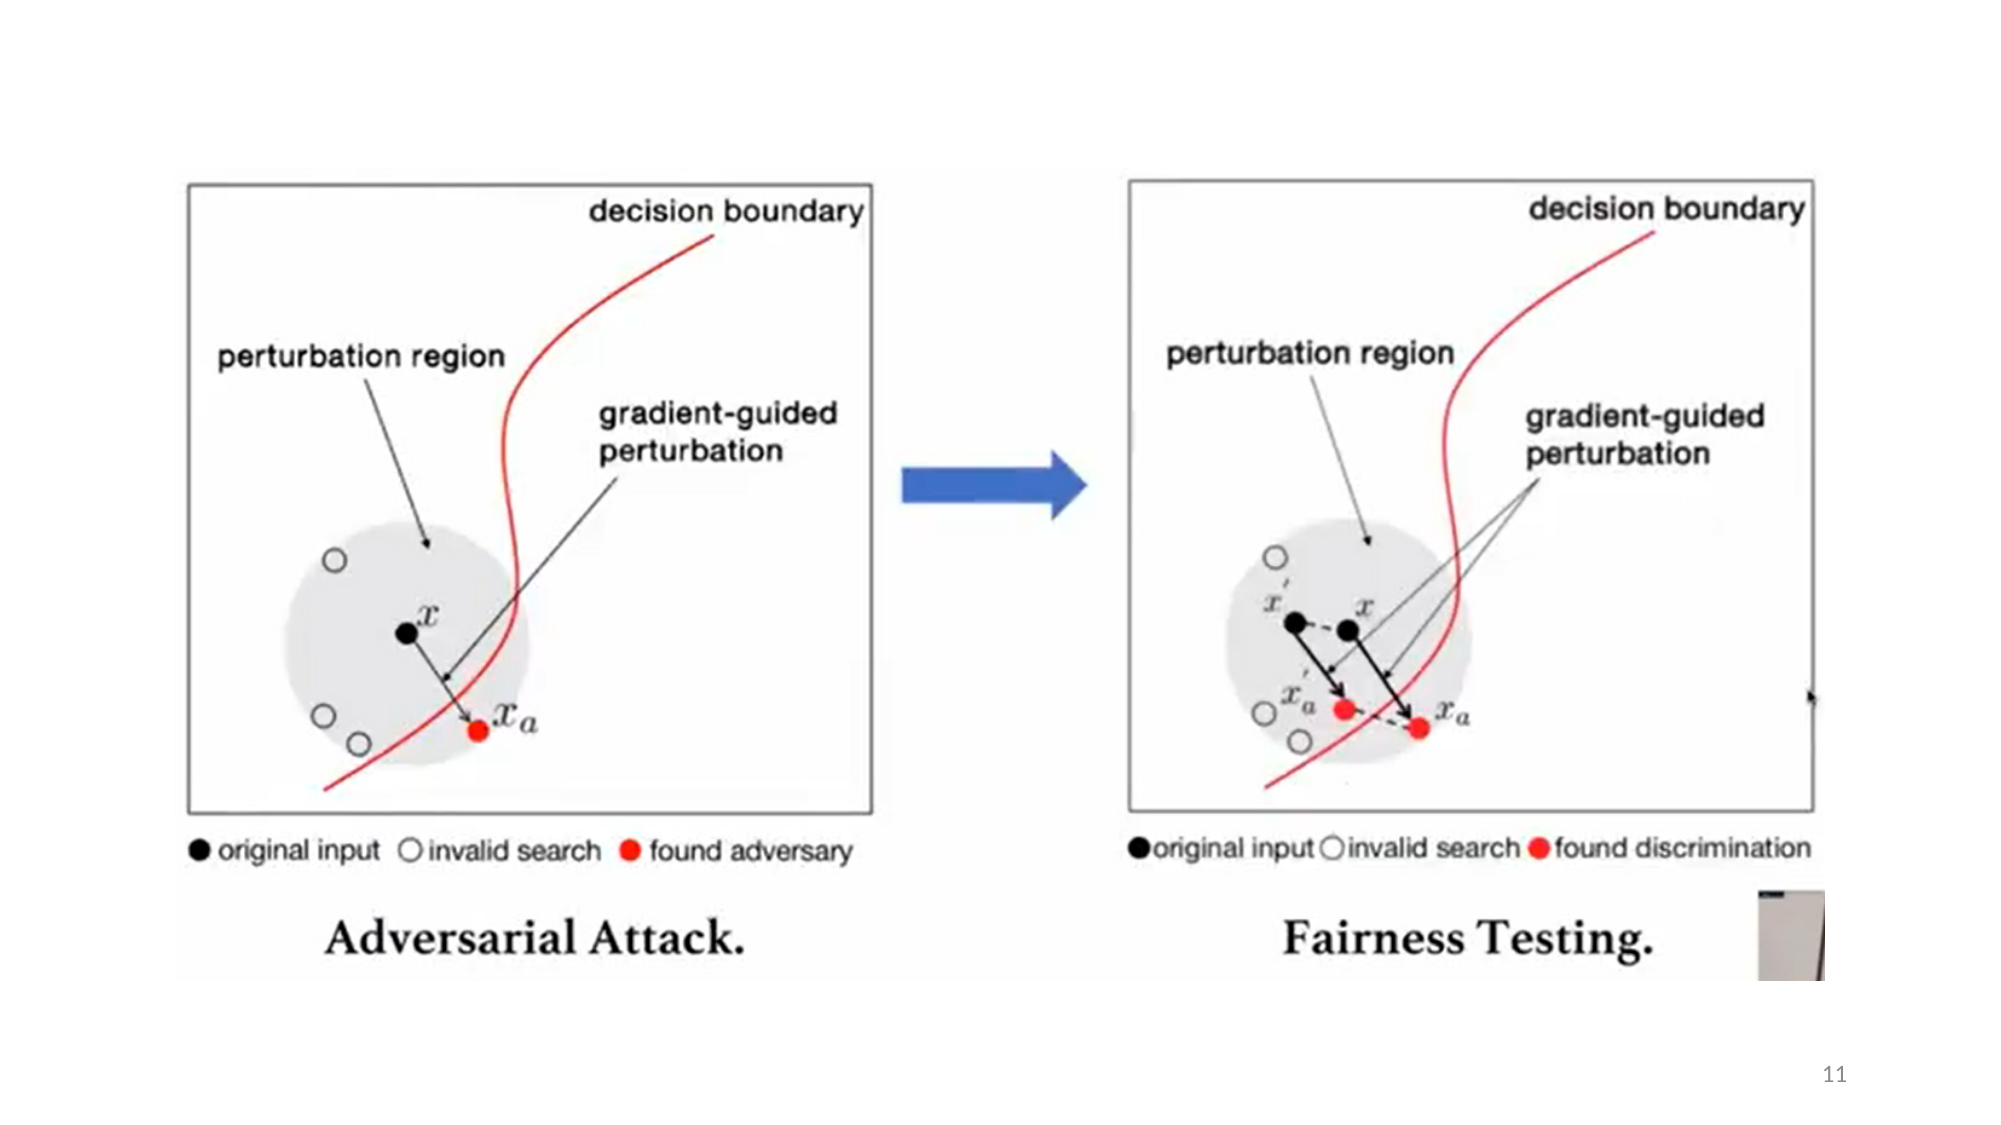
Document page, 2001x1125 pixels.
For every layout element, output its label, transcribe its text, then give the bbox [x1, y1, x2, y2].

slide_number 11 [1412, 1042, 1863, 1103]
picture [174, 168, 1825, 981]
